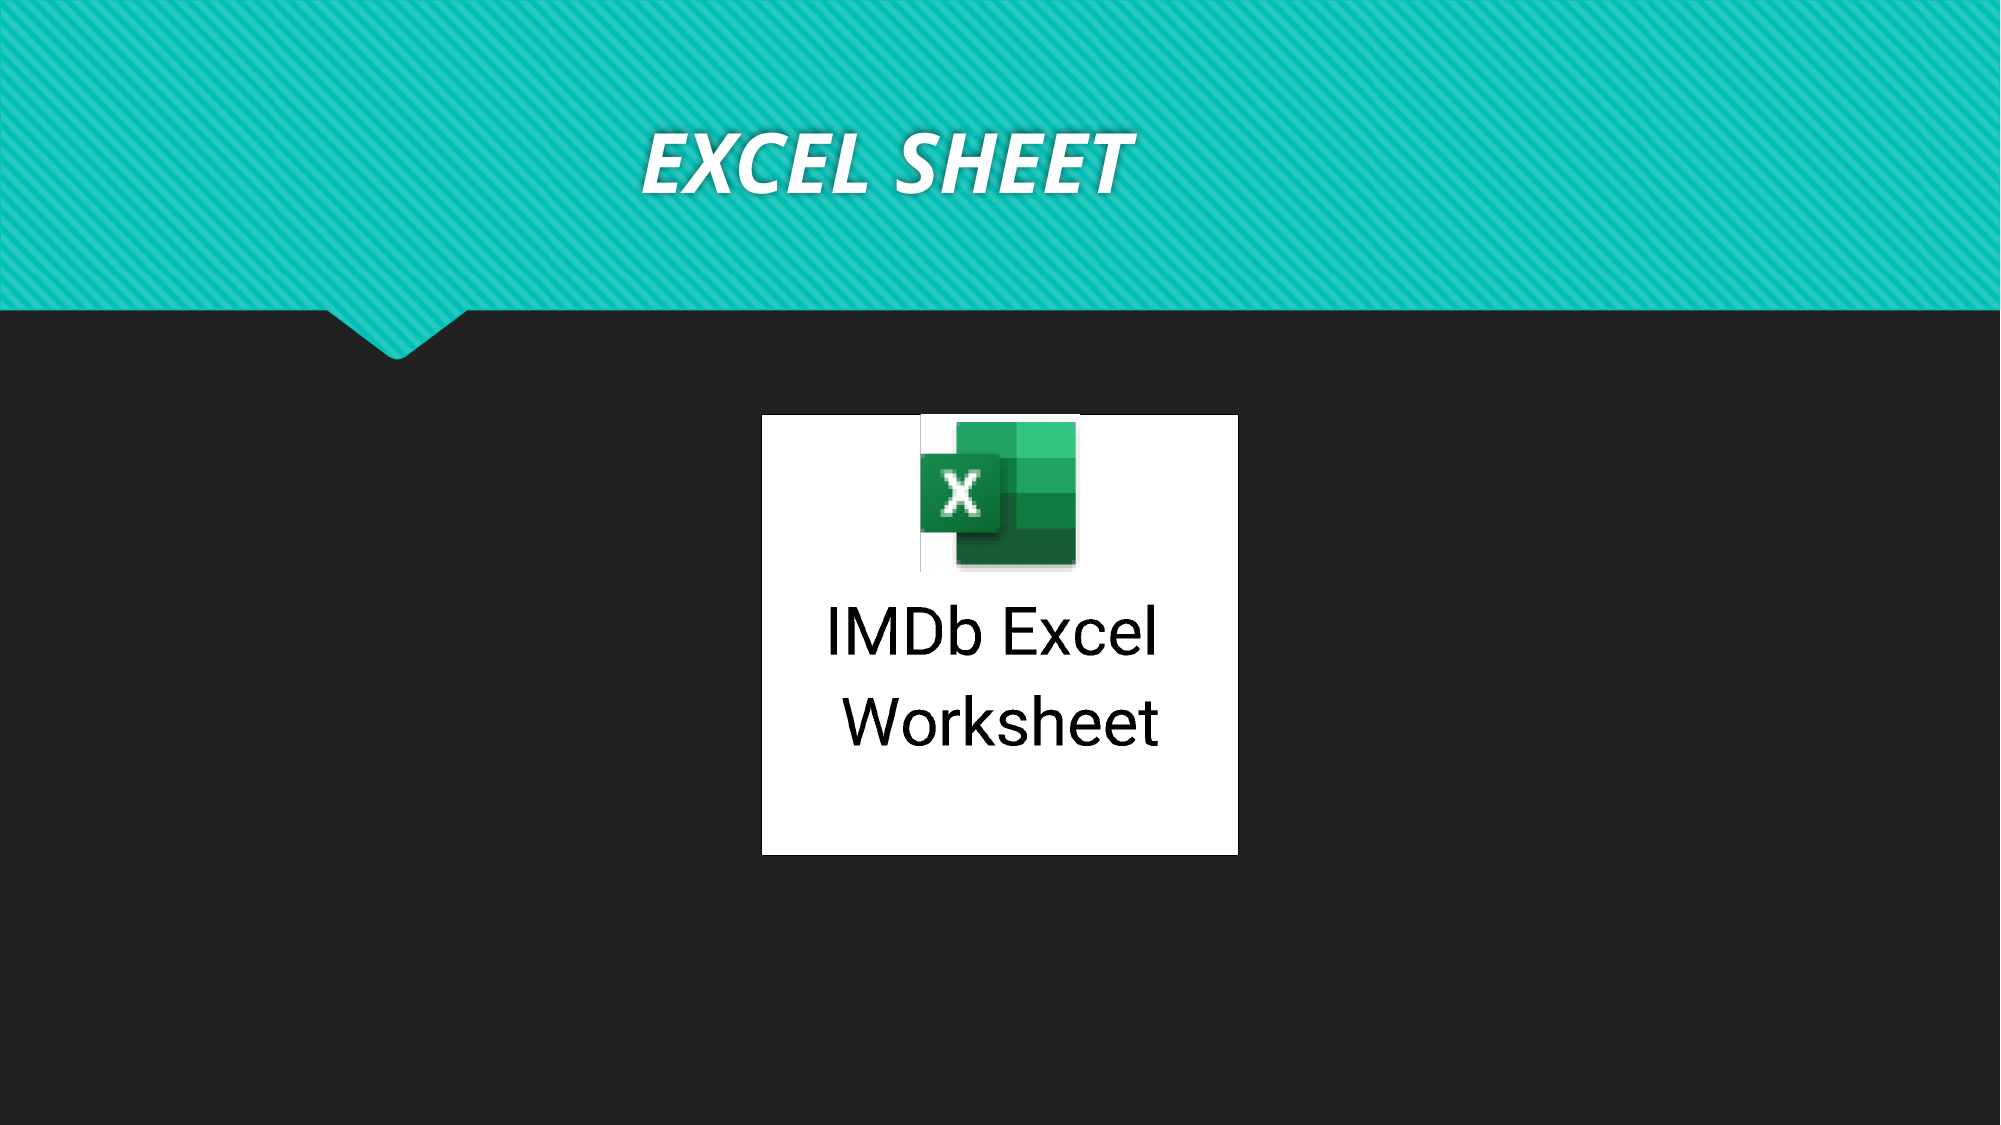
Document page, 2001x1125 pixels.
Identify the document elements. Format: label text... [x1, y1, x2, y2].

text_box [761, 414, 1239, 857]
picture [1, 1, 1999, 357]
title EXCEL SHEET [625, 74, 1868, 218]
